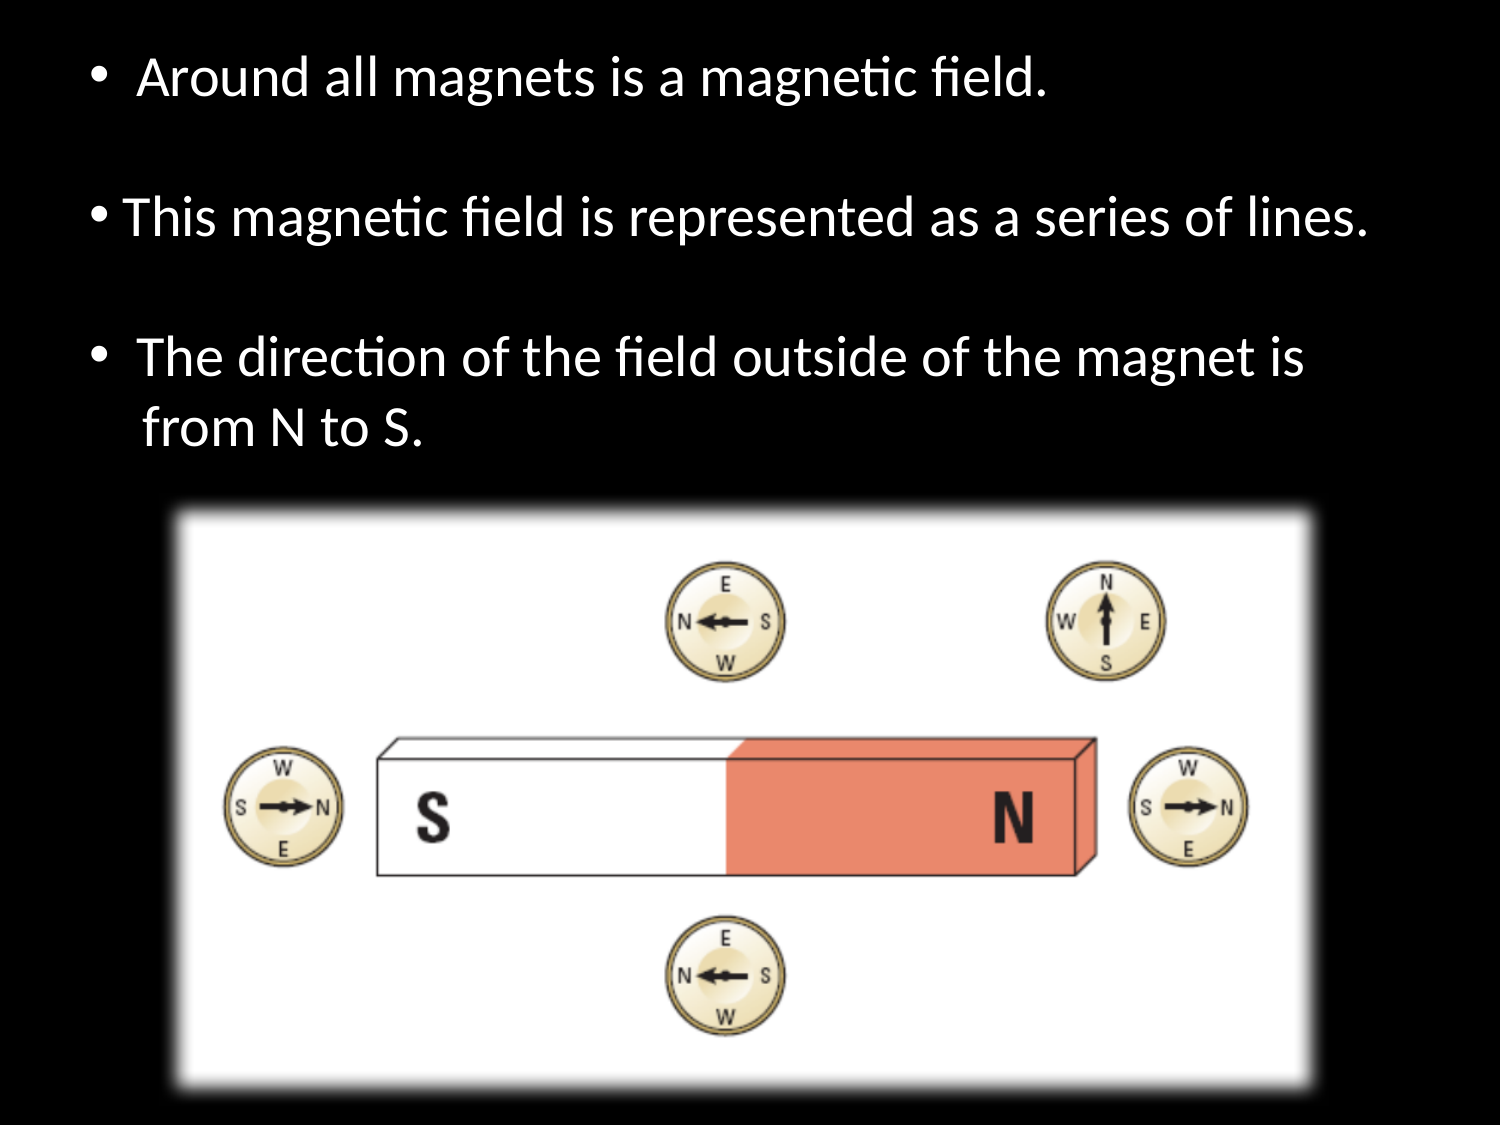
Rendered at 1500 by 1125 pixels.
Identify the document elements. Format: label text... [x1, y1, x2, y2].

picture [159, 493, 1329, 1107]
text_box Around all magnets is a magnetic field. This magnetic field is represented as a series of lines. The direction of the field outside of the magnet is from N to S. [74, 30, 1413, 466]
